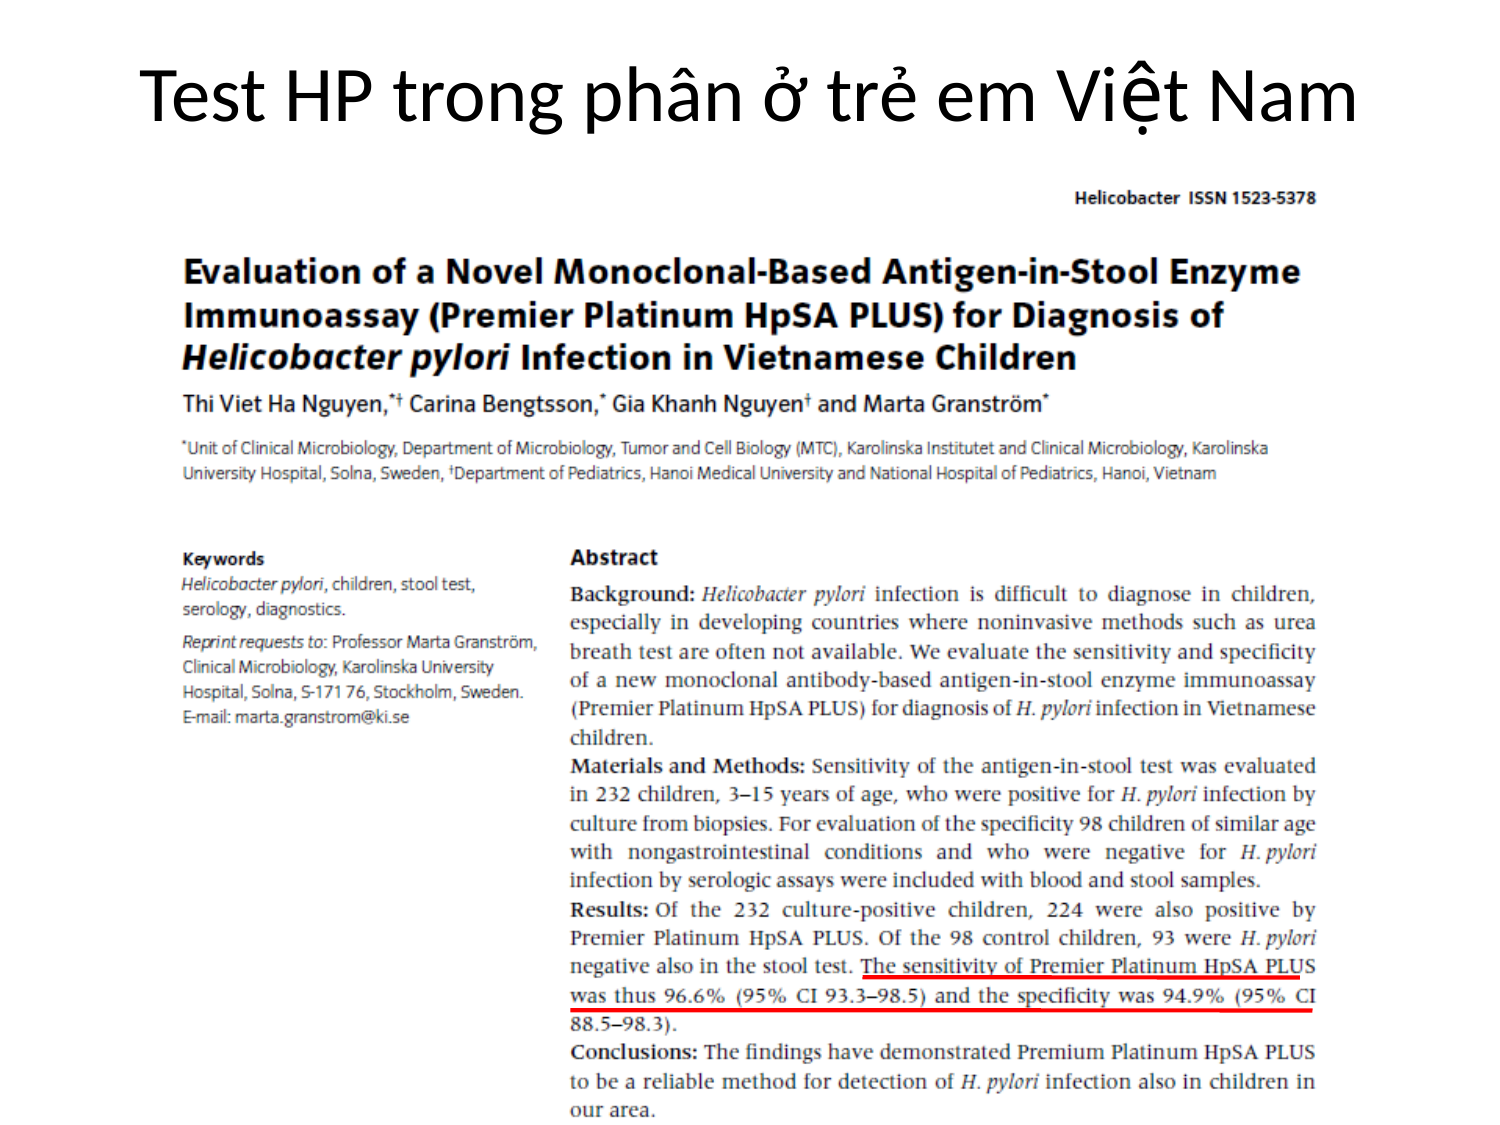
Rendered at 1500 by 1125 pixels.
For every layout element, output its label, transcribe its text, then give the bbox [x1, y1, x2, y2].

picture [171, 159, 1329, 1125]
title Test HP trong phân ở trẻ em Việt Nam [75, 24, 1425, 155]
